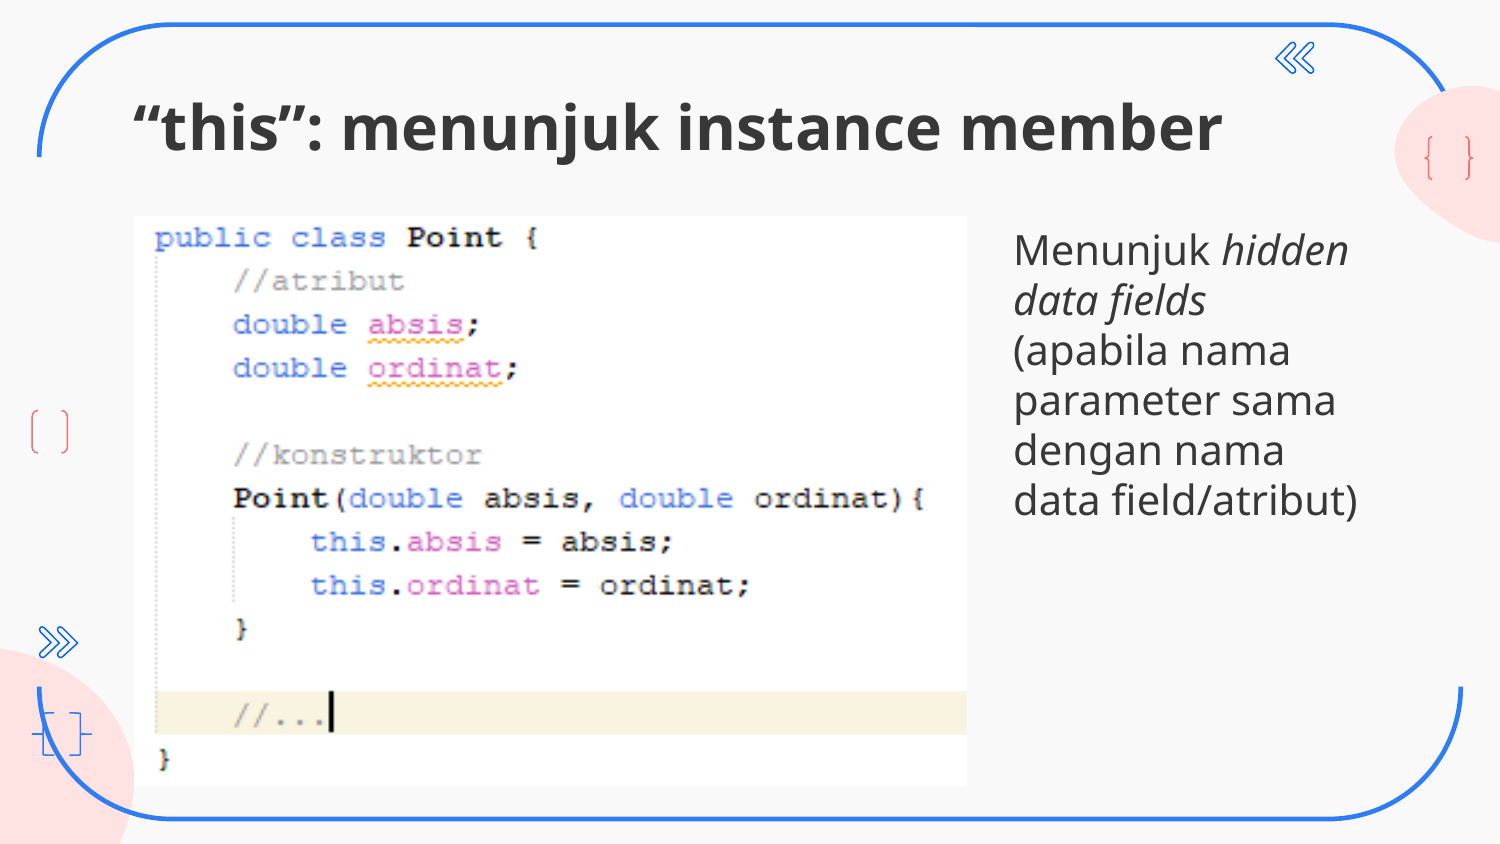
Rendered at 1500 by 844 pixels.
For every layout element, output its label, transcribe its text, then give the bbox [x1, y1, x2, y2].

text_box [38, 626, 78, 658]
title “this”: menunjuk instance member [118, 72, 1382, 167]
picture [134, 216, 968, 786]
text_box Menunjuk hidden data fields (apabila nama parameter sama dengan nama data field/atribut) [998, 216, 1382, 532]
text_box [1275, 42, 1315, 74]
